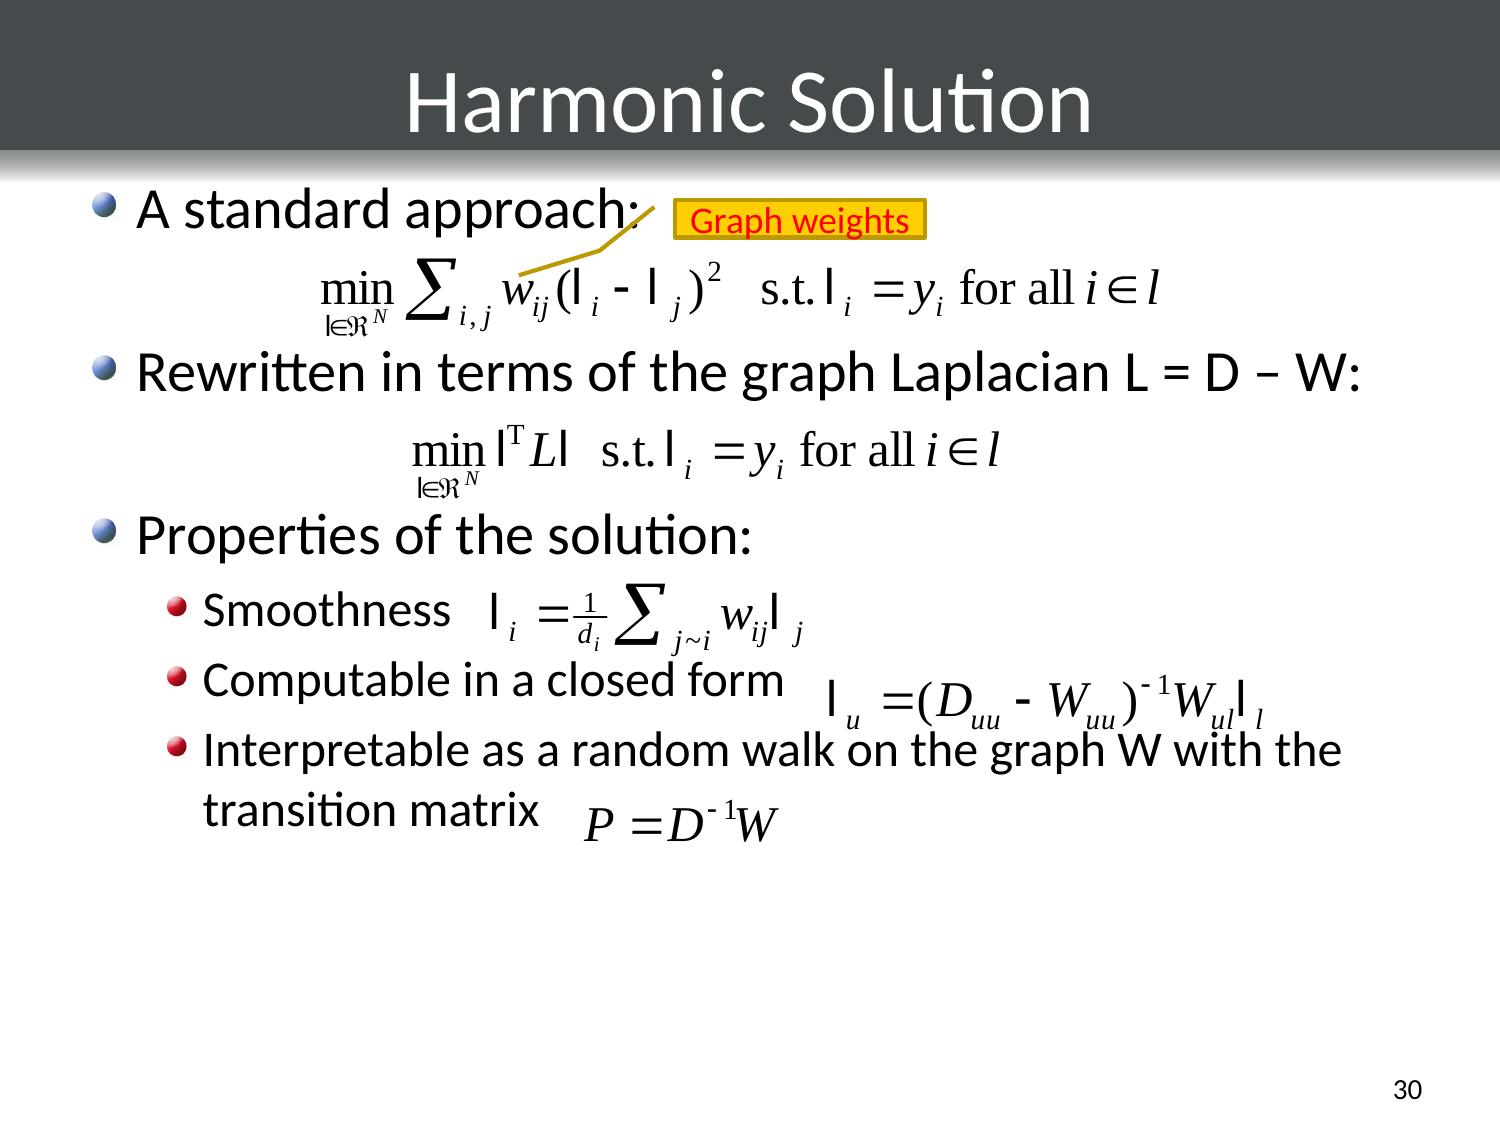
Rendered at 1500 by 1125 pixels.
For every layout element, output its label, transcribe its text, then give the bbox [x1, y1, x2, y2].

picture [165, 594, 188, 618]
list A standard approach: Rewritten in terms of the graph Laplacian L = D – W: Properties of the solution: Smoothness Computable in a closed form Interpretable as a random walk on the graph W with the transition matrix [74, 162, 1438, 1007]
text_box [403, 412, 1013, 509]
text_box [820, 662, 1276, 742]
picture [90, 516, 118, 546]
text_box Graph weights [599, 205, 656, 248]
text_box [574, 787, 792, 855]
picture [165, 664, 188, 688]
picture [90, 190, 118, 220]
title Harmonic Solution [137, 32, 1363, 159]
picture [165, 734, 188, 758]
slide_number 30 [1124, 1037, 1438, 1113]
text_box Graph weights [673, 198, 927, 240]
picture [90, 353, 118, 383]
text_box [483, 574, 818, 667]
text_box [312, 249, 1172, 347]
